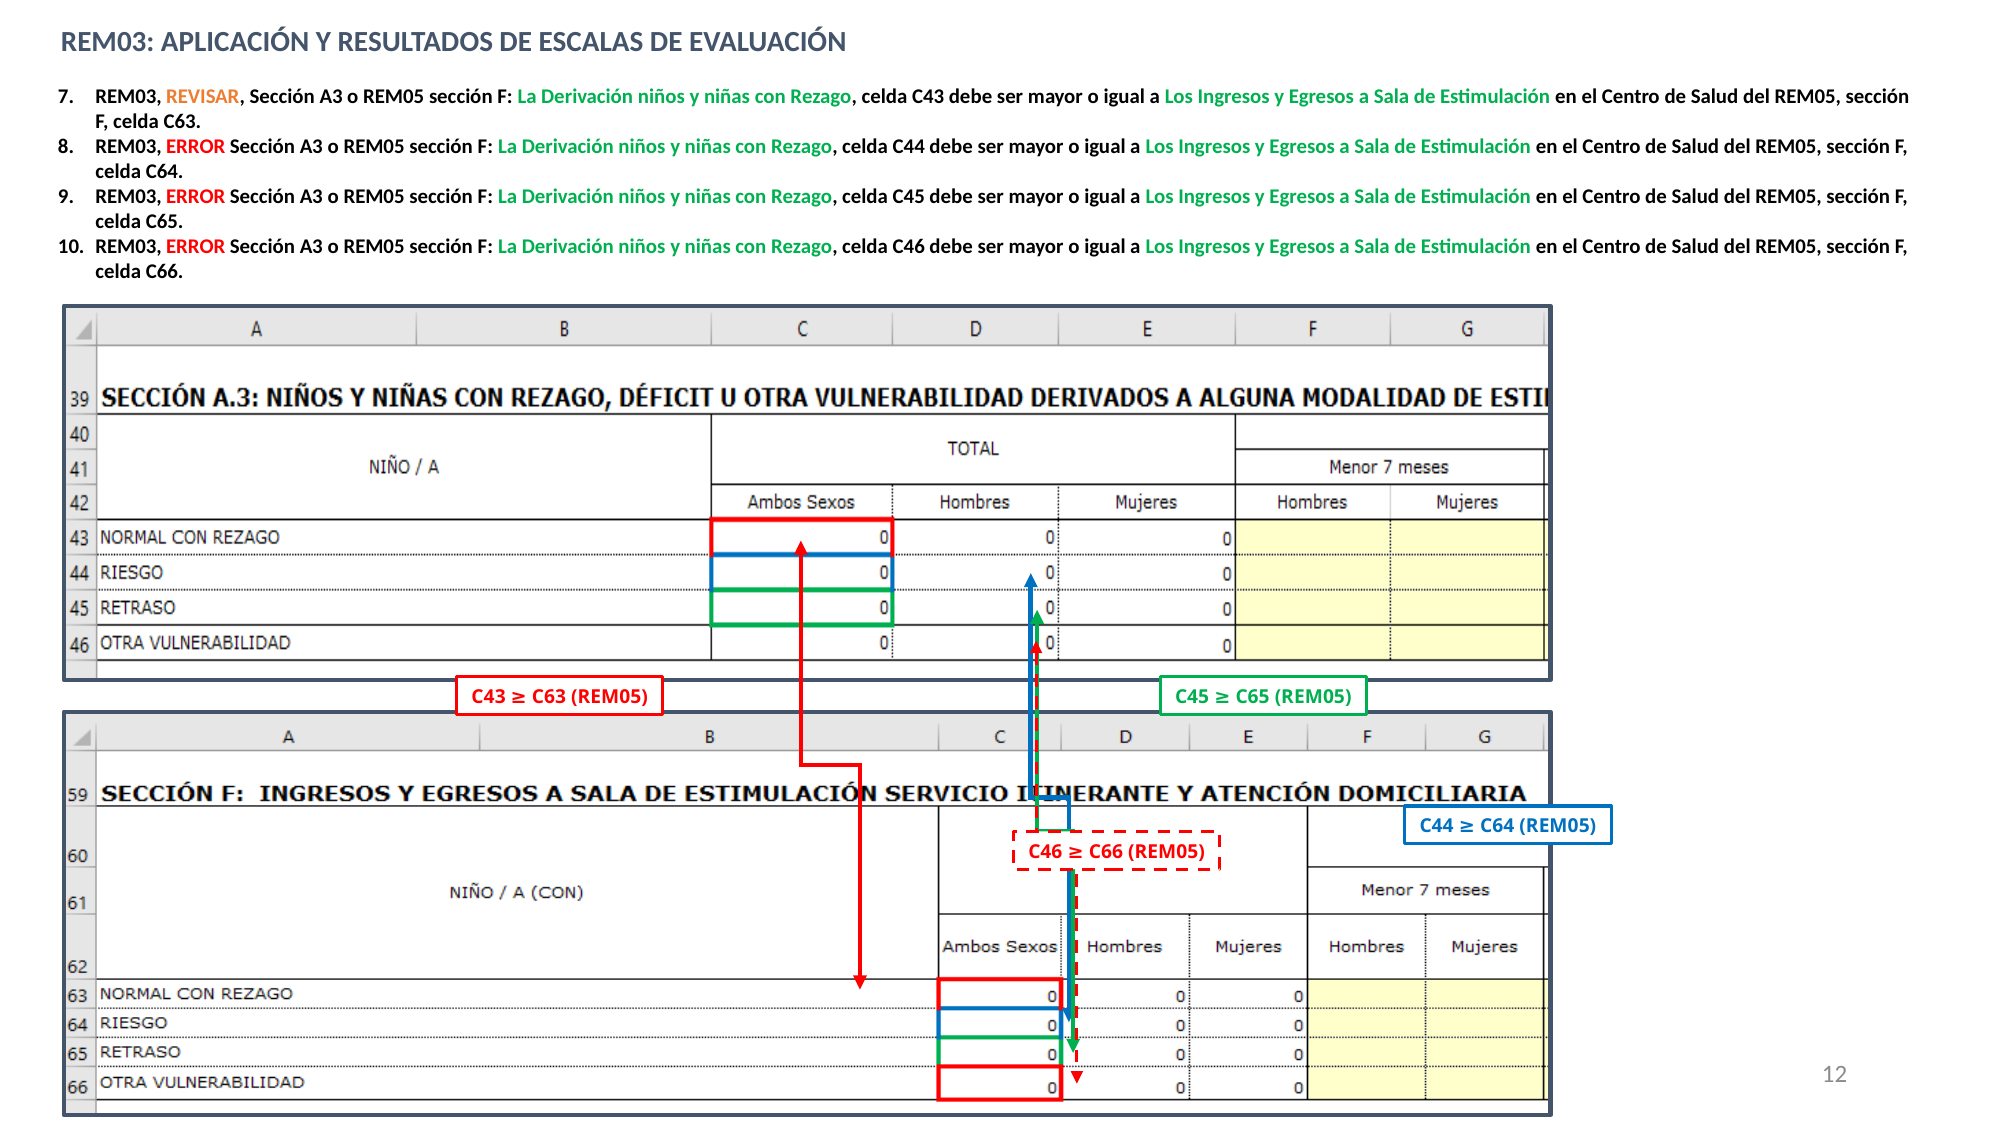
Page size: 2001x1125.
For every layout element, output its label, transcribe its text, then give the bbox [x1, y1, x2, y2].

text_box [1037, 609, 1074, 640]
title REM03: APLICACIÓN Y RESULTADOS DE ESCALAS DE EVALUACIÓN [45, 12, 1771, 72]
text_box C45 ≥ C65 (REM05) [1160, 678, 1367, 714]
picture [66, 714, 1549, 1113]
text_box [1030, 573, 1069, 1023]
slide_number 12 [1553, 1042, 1863, 1103]
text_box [1036, 640, 1077, 1084]
picture [66, 308, 1549, 678]
text_box REM03, REVISAR, Sección A3 o REM05 sección F: La Derivación niños y niñas con Rezago, celda C43 debe ser mayor o igual a Los Ingresos y Egresos a Sala de Estimulación en el Centro de Salud del REM05, sección F, celda C63. REM03, ERROR Sección A3 o REM05 sección F: La Derivación niños y niñas con Rezago, celda C44 debe ser mayor o igual a Los Ingresos y Egresos a Sala de Estimulación en el Centro de Salud del REM05, sección F, celda C64. REM03, ERROR Sección A3 o REM05 sección F: La Derivación niños y niñas con Rezago, celda C45 debe ser mayor o igual a Los Ingresos y Egresos a Sala de Estimulación en el Centro de Salud del REM05, sección F, celda C65. REM03, ERROR Sección A3 o REM05 sección F: La Derivación niños y niñas con Rezago, celda C46 debe ser mayor o igual a Los Ingresos y Egresos a Sala de Estimulación en el Centro de Salud del REM05, sección F, celda C66. [43, 75, 1926, 291]
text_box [800, 540, 860, 990]
text_box C43 ≥ C63 (REM05) [456, 678, 663, 714]
text_box C44 ≥ C64 (REM05) [1549, 805, 1612, 844]
